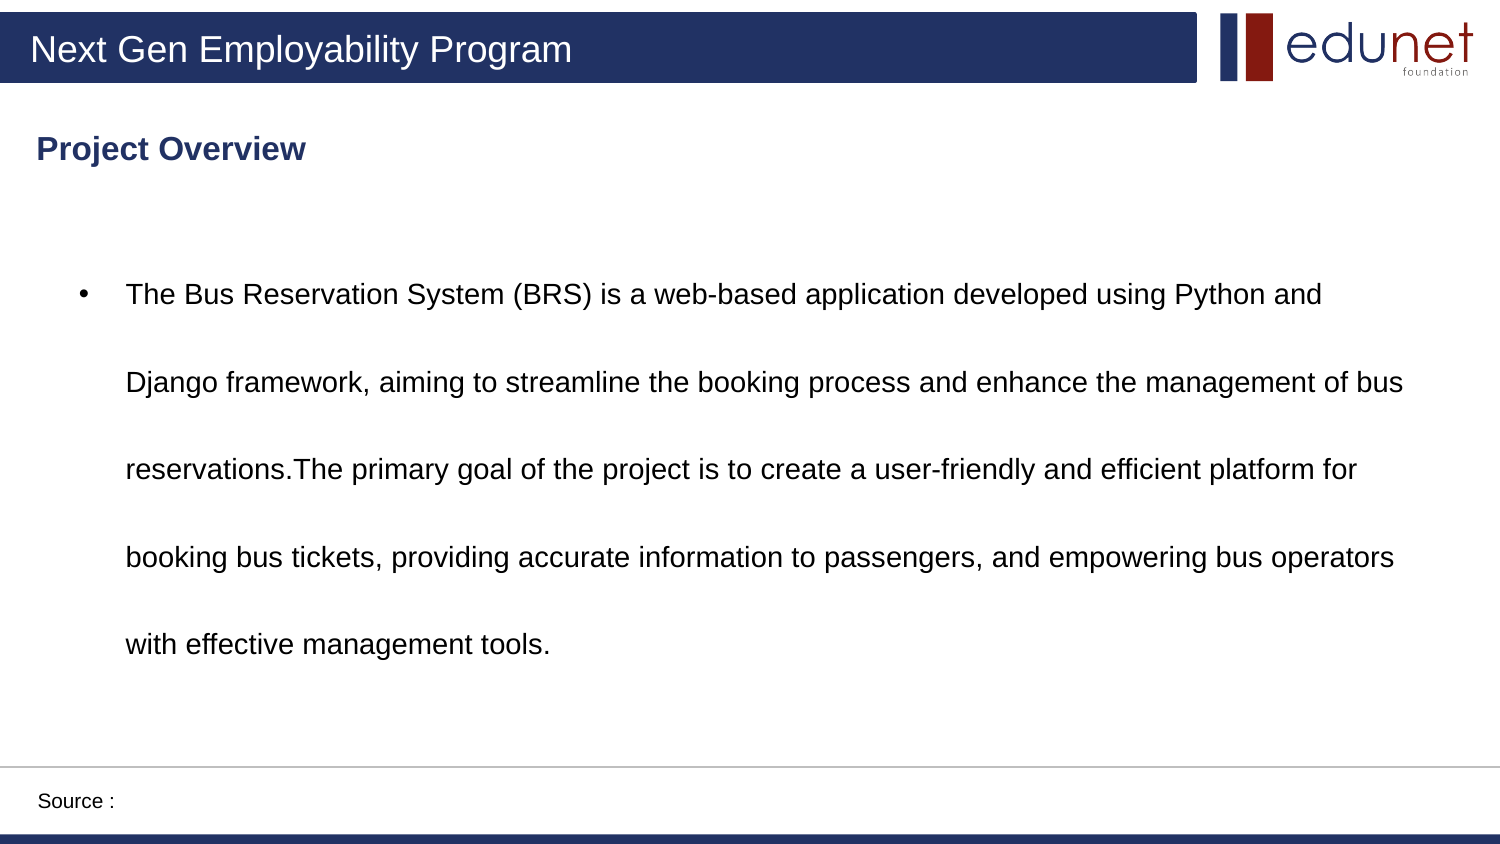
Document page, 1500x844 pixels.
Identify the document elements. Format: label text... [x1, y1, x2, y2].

text_box Source : [22, 776, 139, 826]
text_box The Bus Reservation System (BRS) is a web-based application developed using Python and Django framework, aiming to streamline the booking process and enhance the management of bus reservations.The primary goal of the project is to create a user-friendly and efficient platform for booking bus tickets, providing accurate information to passengers, and empowering bus operators with effective management tools. [64, 215, 1436, 668]
title Project Overview [21, 111, 504, 165]
picture [1279, 14, 1482, 83]
